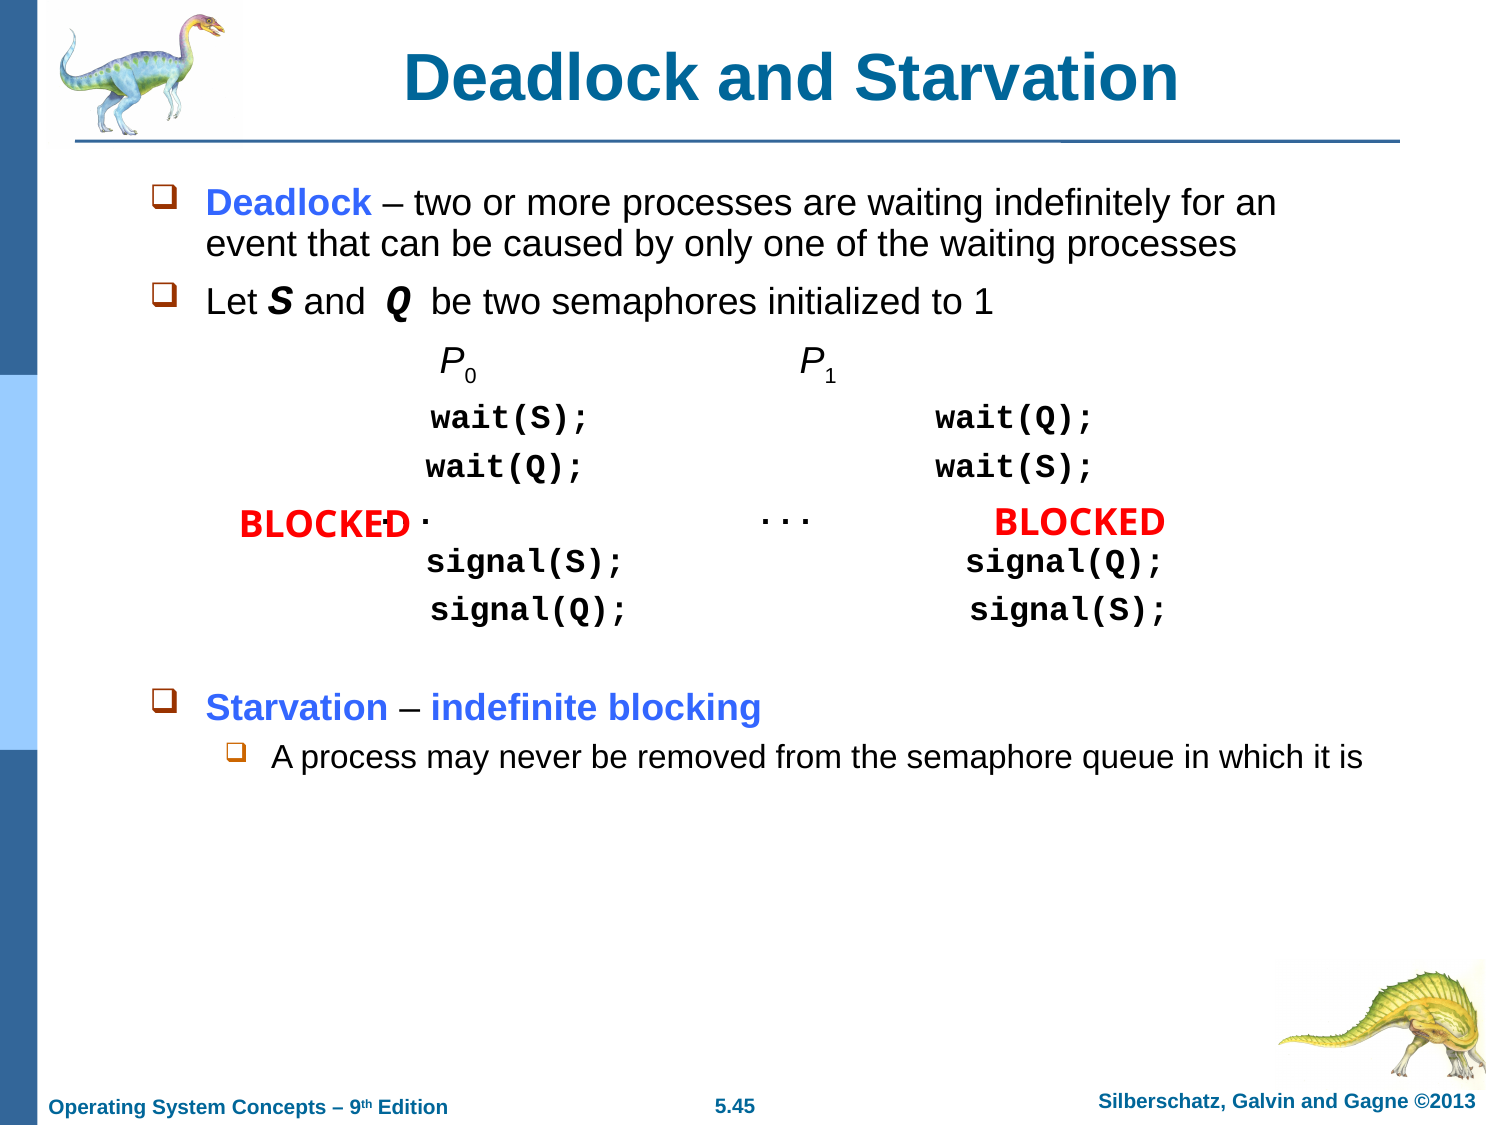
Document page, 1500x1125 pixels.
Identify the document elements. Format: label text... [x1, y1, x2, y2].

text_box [223, 490, 1223, 554]
picture [1275, 959, 1486, 1090]
list Deadlock – two or more processes are waiting indefinitely for an event that can be caused by only one of the waiting processes Let S and Q be two semaphores initialized to 1 P0 P1 wait(S); wait(Q); wait(Q); wait(S); ... ... signal(S); signal(Q); signal(Q); signal(S); Starvation – indefinite blocking A process may never be removed from the semaphore queue in which it is [134, 176, 1388, 981]
title Deadlock and Starvation [159, 26, 1425, 122]
picture [46, 0, 243, 149]
